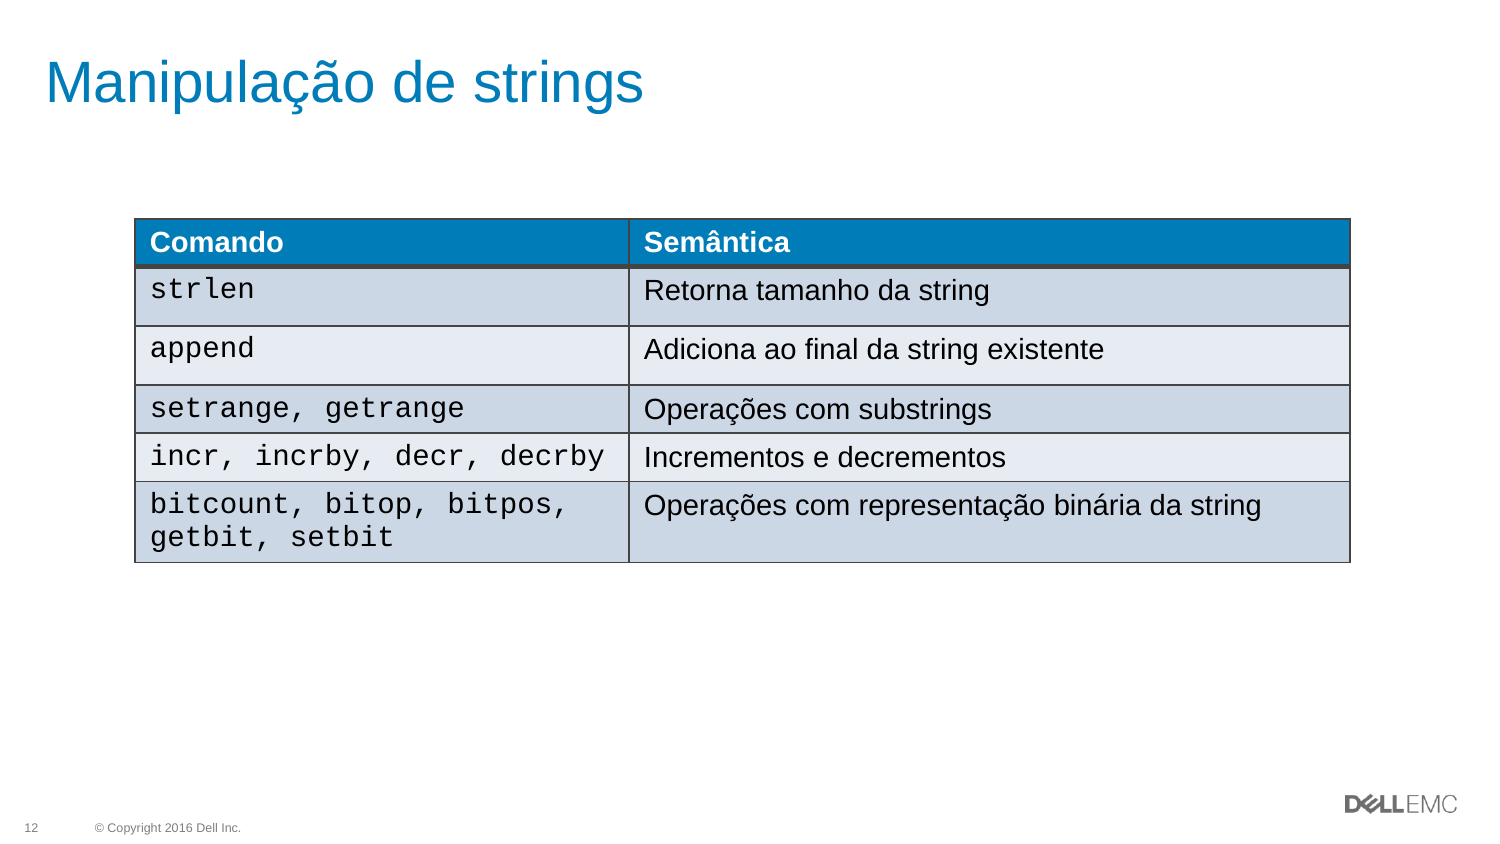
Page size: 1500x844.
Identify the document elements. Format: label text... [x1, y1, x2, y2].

table_cell incr, incrby, decr, decrby [136, 434, 628, 481]
table_cell append [136, 327, 628, 384]
table_header Comando [136, 220, 628, 264]
table_header Semântica [630, 220, 1349, 264]
table_cell Operações com representação binária da string [630, 482, 1349, 562]
title Manipulação de strings [45, 44, 1350, 150]
picture [1345, 793, 1457, 814]
table_cell Adiciona ao final da string existente [630, 327, 1349, 384]
table_cell bitcount, bitop, bitpos, getbit, setbit [136, 482, 628, 562]
table_cell Retorna tamanho da string [630, 269, 1349, 325]
table_cell setrange, getrange [136, 386, 628, 432]
table_cell strlen [136, 269, 628, 325]
table_cell Incrementos e decrementos [630, 434, 1349, 481]
table_cell Operações com substrings [630, 386, 1349, 432]
